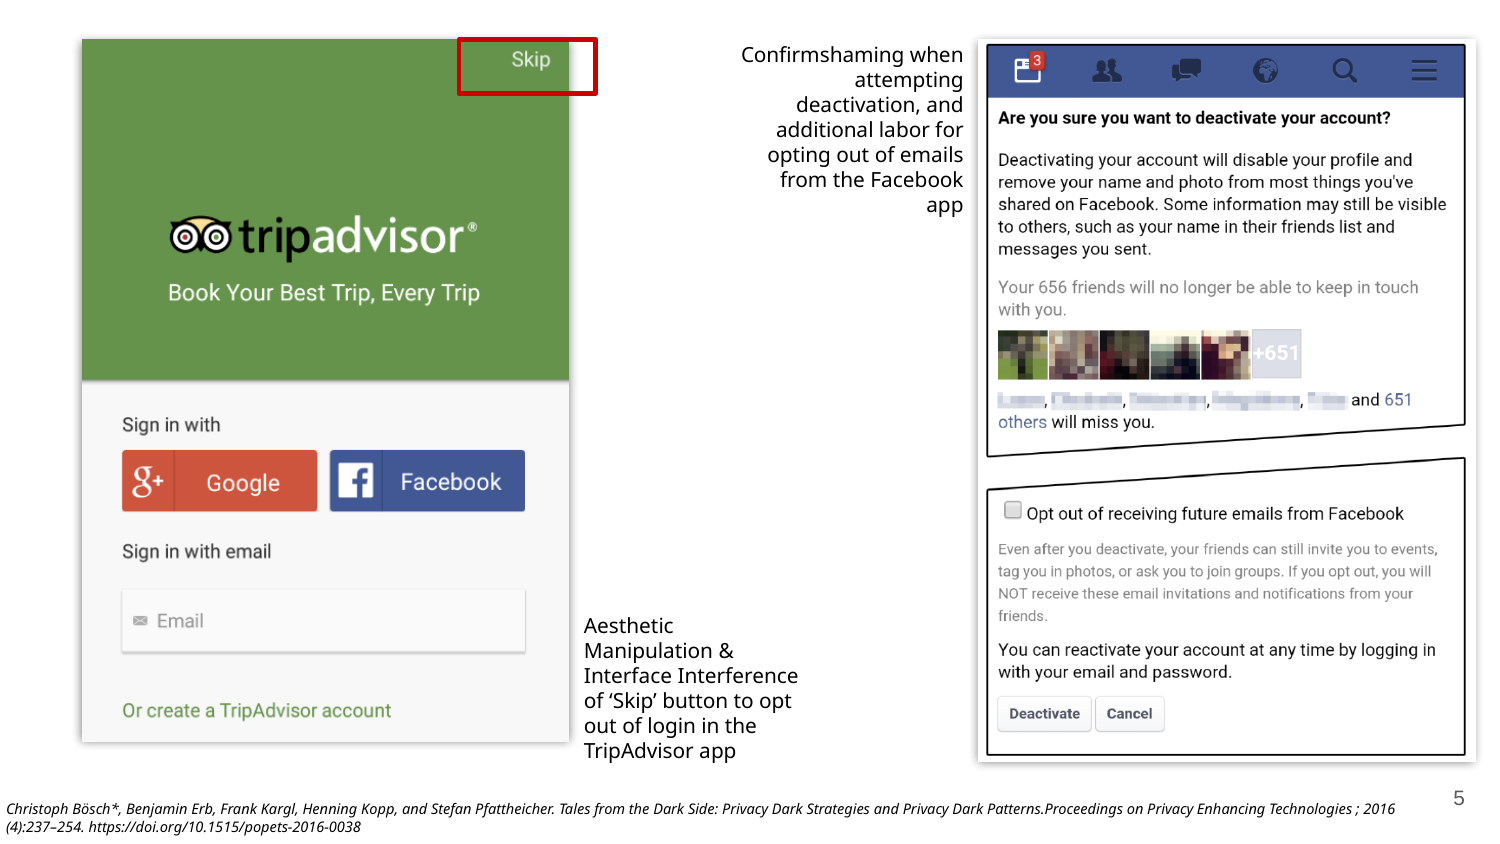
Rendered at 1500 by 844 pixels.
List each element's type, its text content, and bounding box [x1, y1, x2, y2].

picture [81, 39, 570, 742]
text_box Confirmshaming when attempting deactivation, and additional labor for opting out of emails from the Facebook app [725, 27, 979, 232]
slide_number ‹#› [1389, 766, 1480, 830]
text_box Aesthetic Manipulation & Interface Interference of ‘Skip’ button to opt out of login in the TripAdvisor app [568, 597, 822, 778]
picture [978, 39, 1476, 763]
text_box [570, 39, 596, 94]
text_box Christoph Bösch*, Benjamin Erb, Frank Kargl, Henning Kopp, and Stefan Pfattheicher. Tales from the Dark Side: Privacy Dark Strategies and Privacy Dark Patterns.Proceedings on Privacy Enhancing Technologies ; 2016 (4):237–254. https://doi.org/10.1515/popets-2016-0038 [0, 785, 1461, 844]
